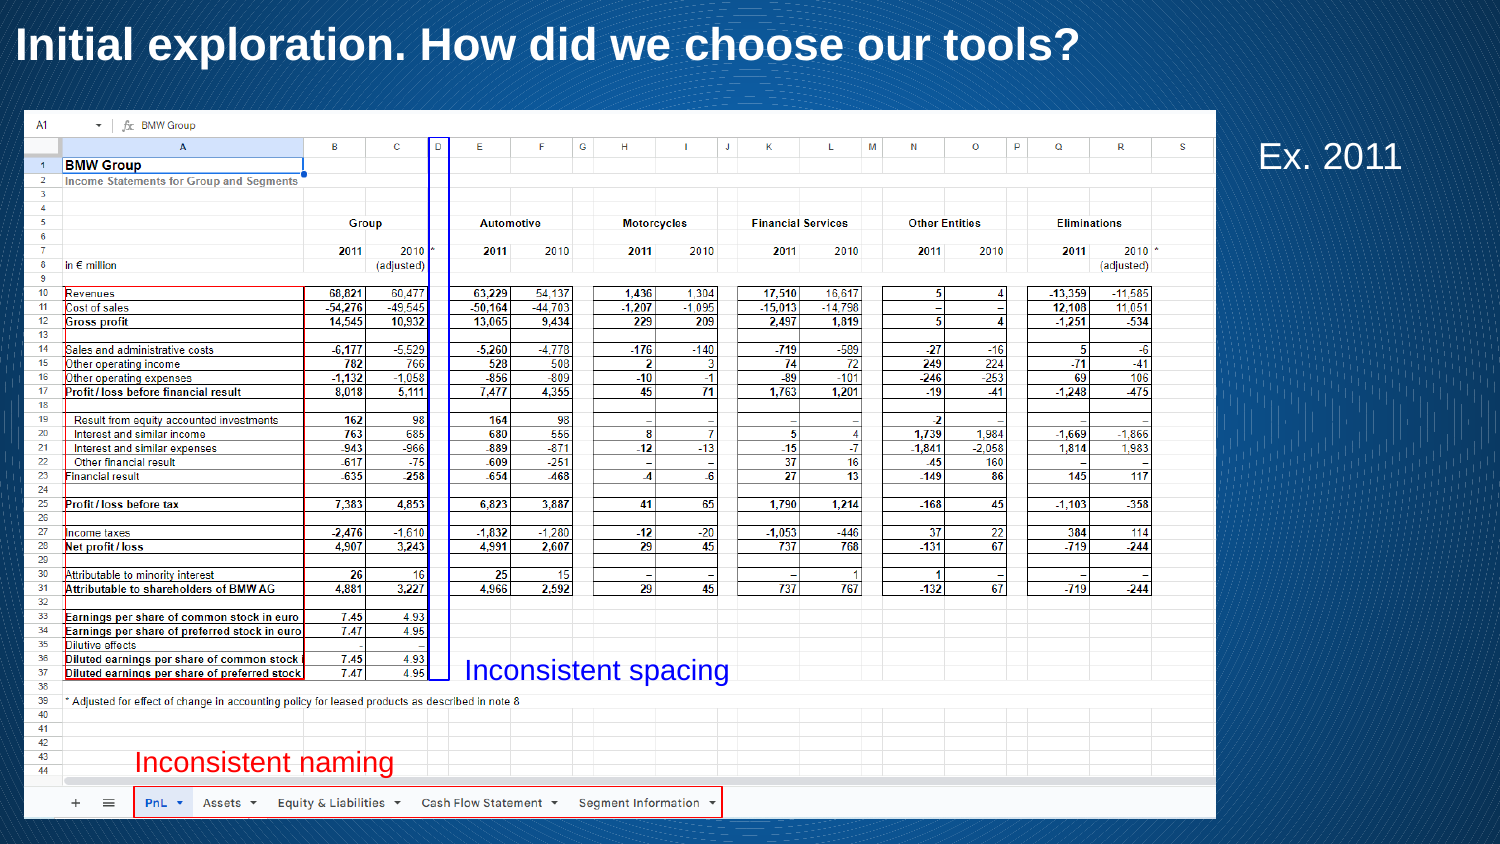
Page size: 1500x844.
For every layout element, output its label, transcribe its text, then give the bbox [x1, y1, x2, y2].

text_box Ex. 2011 [1242, 117, 1478, 298]
picture [24, 110, 1216, 819]
text_box Initial exploration. How did we choose our tools? [0, 0, 1300, 85]
